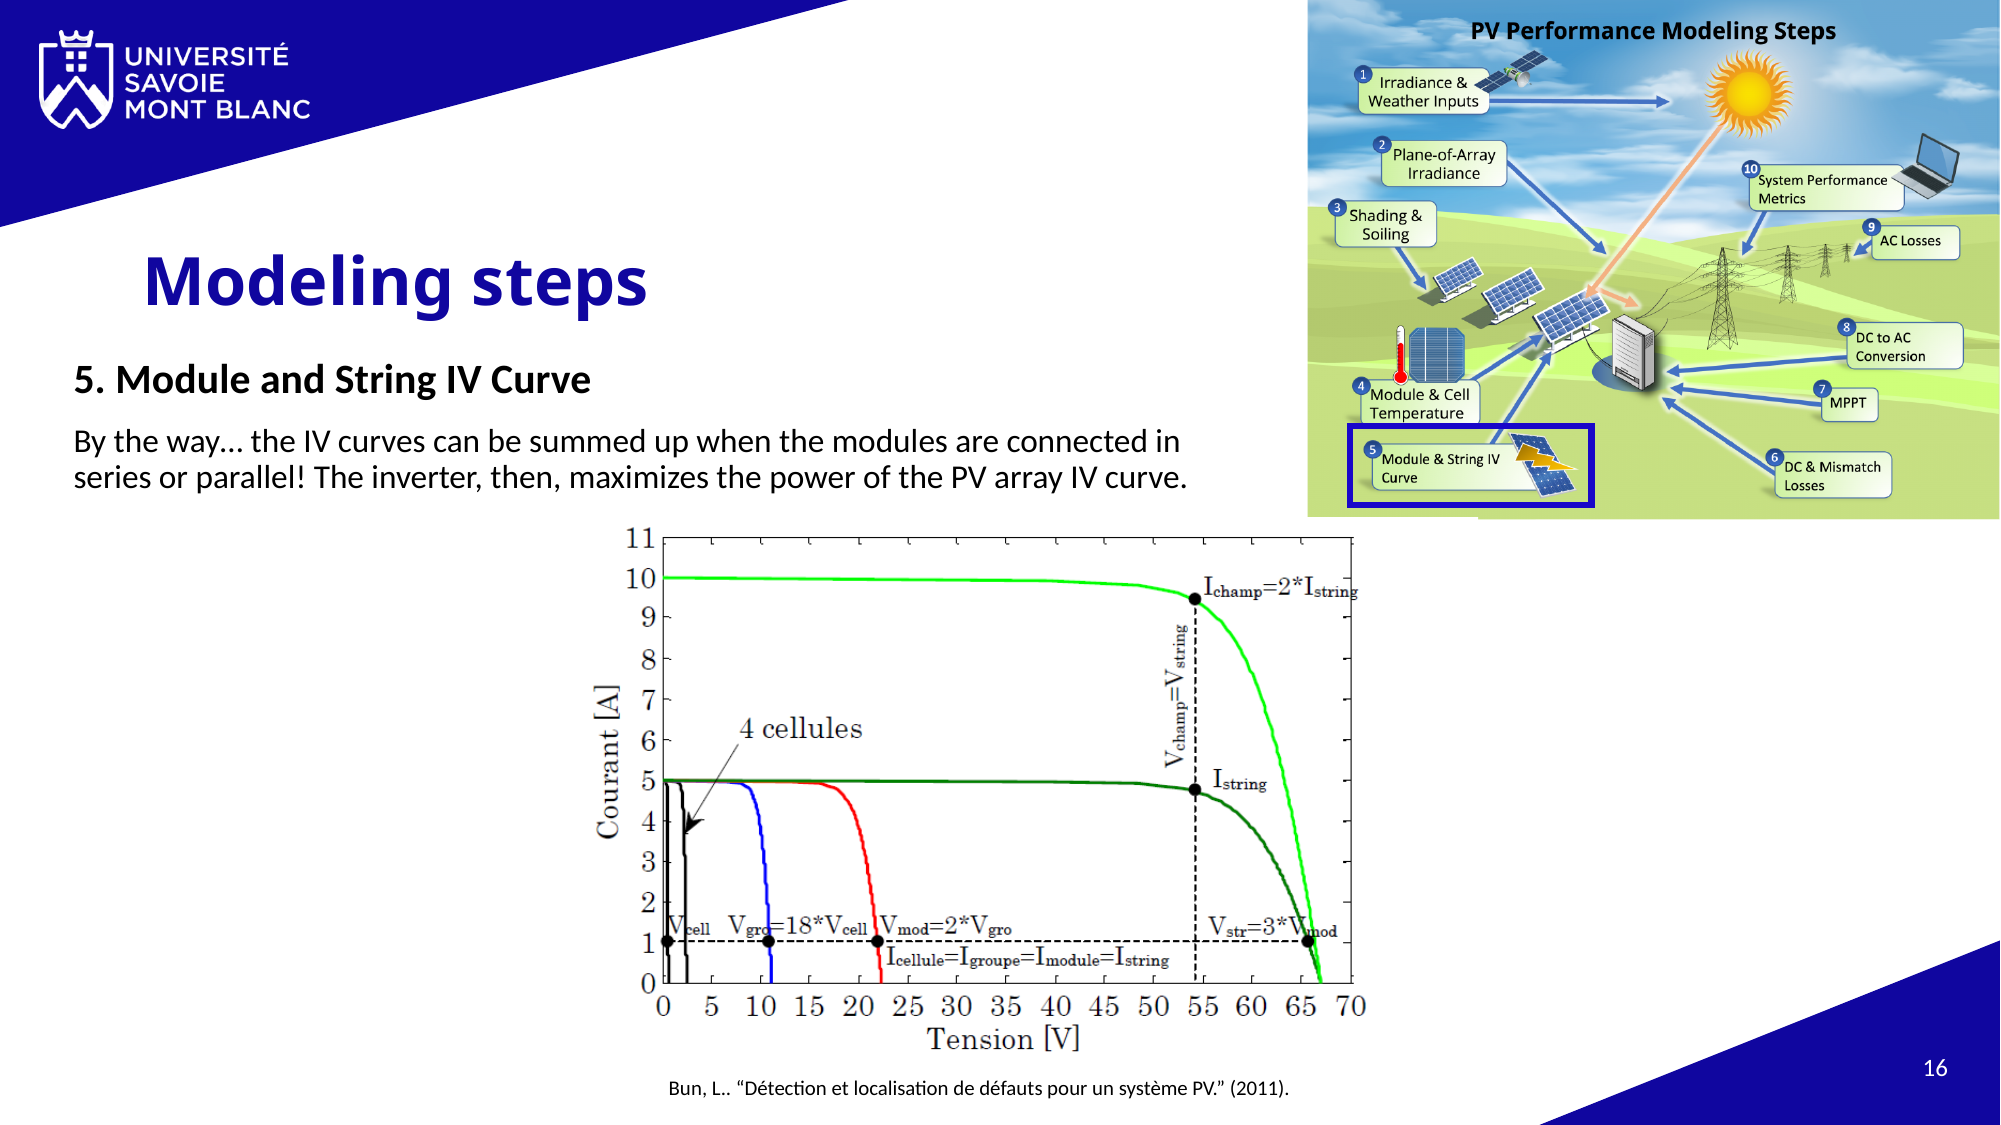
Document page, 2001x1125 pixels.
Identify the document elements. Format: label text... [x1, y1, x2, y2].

text_box 5. Module and String IV Curve By the way… the IV curves can be summed up when the modules are connected in series or parallel! The inverter, then, maximizes the power of the PV array IV curve. [54, 350, 1222, 663]
title Modeling steps [127, 250, 1307, 318]
picture [39, 30, 310, 129]
picture [529, 0, 2000, 1065]
slide_number 16 [1769, 1037, 1964, 1097]
text_box Bun, L.. “Détection et localisation de défauts pour un système PV.” (2011). [653, 1066, 1654, 1107]
